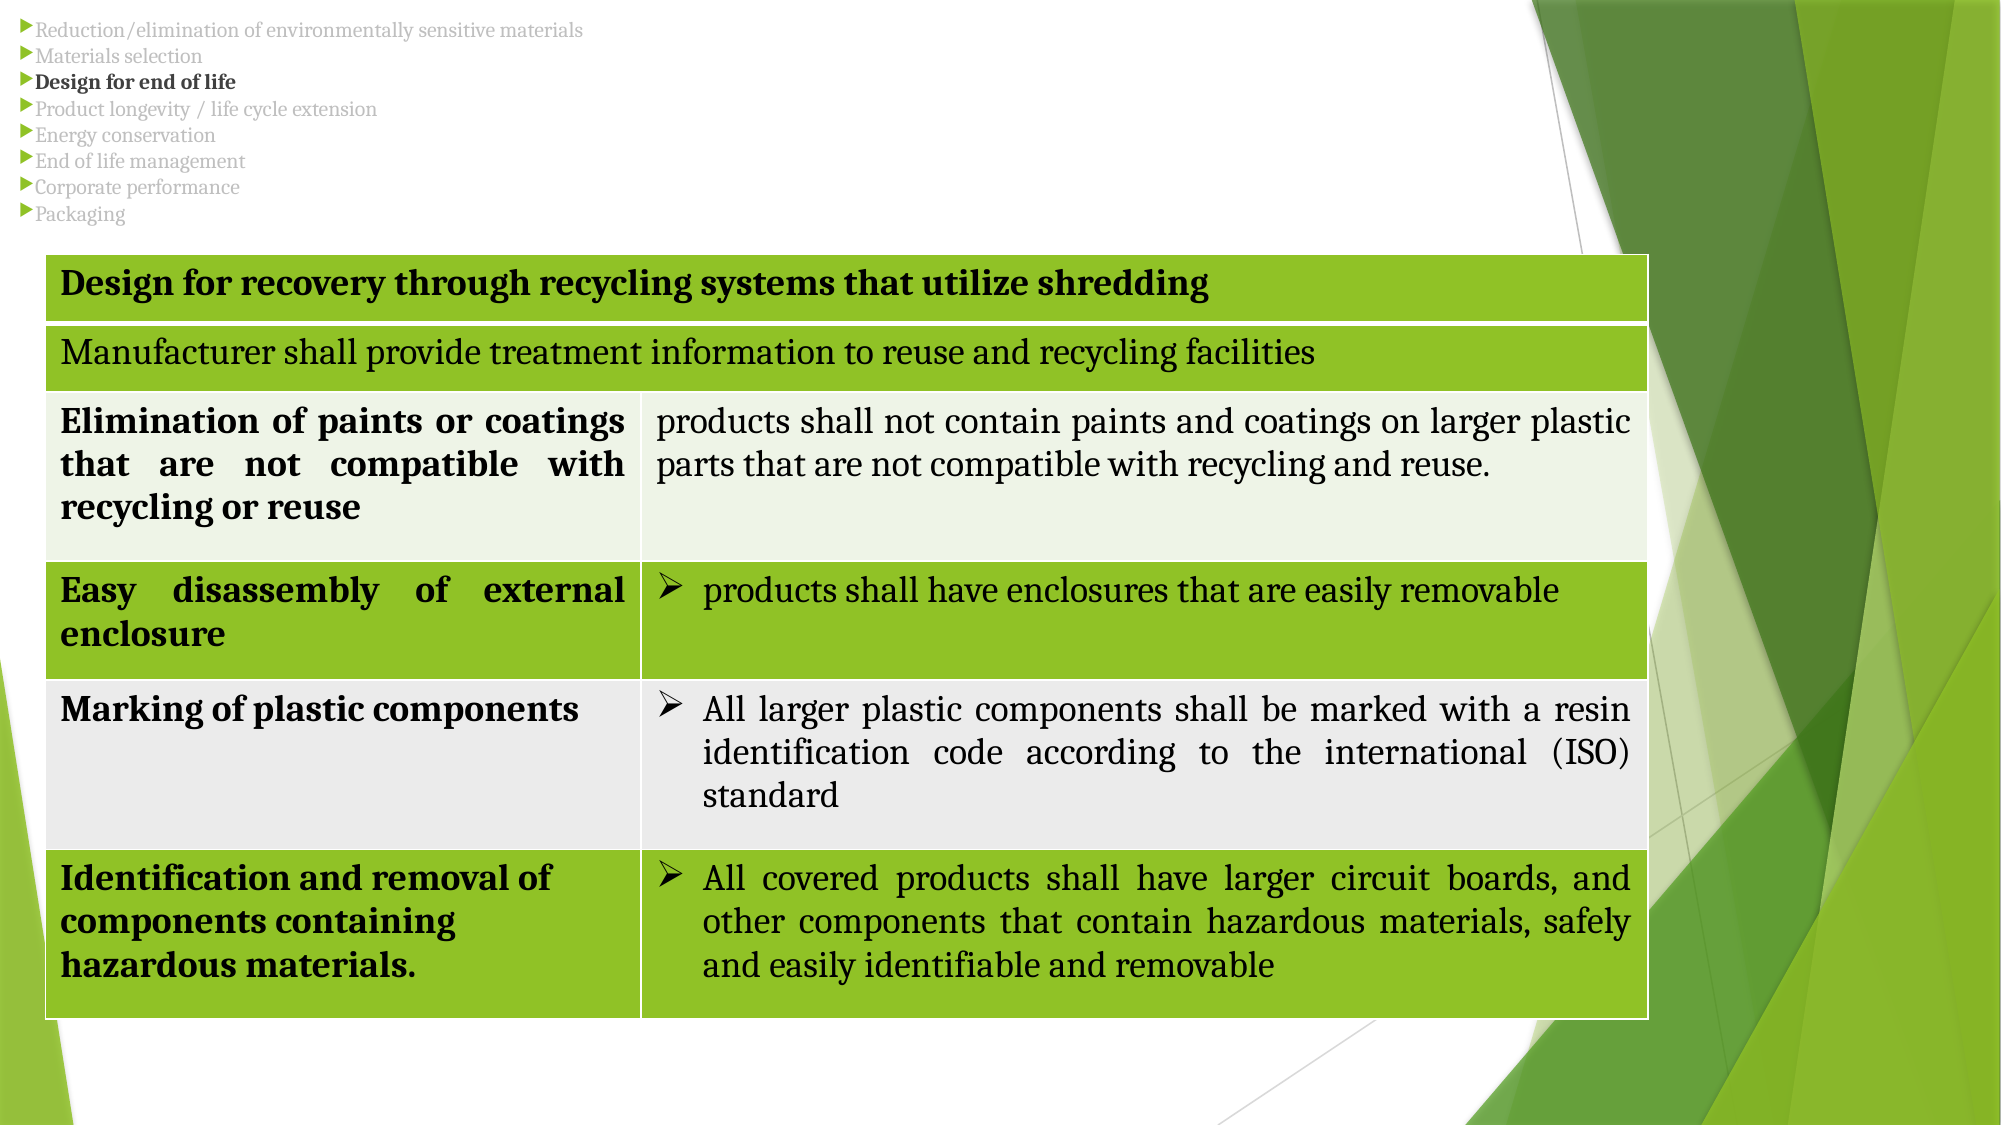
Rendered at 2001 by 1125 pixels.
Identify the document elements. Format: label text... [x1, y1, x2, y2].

table_cell products shall not contain paints and coatings on larger plastic parts that are not compatible with recycling and reuse. [642, 393, 1647, 560]
table_cell Identification and removal of components containing hazardous materials. [46, 850, 640, 1018]
table_cell Marking of plastic components [46, 681, 640, 849]
table_cell All larger plastic components shall be marked with a resin identification code according to the international (ISO) standard [642, 681, 1647, 849]
table_cell Manufacturer shall provide treatment information to reuse and recycling facilities [46, 326, 1647, 391]
table_header Design for recovery through recycling systems that utilize shredding [46, 255, 1647, 321]
table_cell Elimination of paints or coatings that are not compatible with recycling or reuse [46, 393, 640, 560]
table_cell products shall have enclosures that are easily removable [642, 562, 1647, 679]
list Reduction/elimination of environmentally sensitive materials Materials selection Design for end of life Product longevity / life cycle extension Energy conservation End of life management Corporate performance Packaging [3, 8, 728, 234]
table_cell Easy disassembly of external enclosure [46, 562, 640, 679]
table_cell All covered products shall have larger circuit boards, and other components that contain hazardous materials, safely and easily identifiable and removable [642, 850, 1647, 1018]
